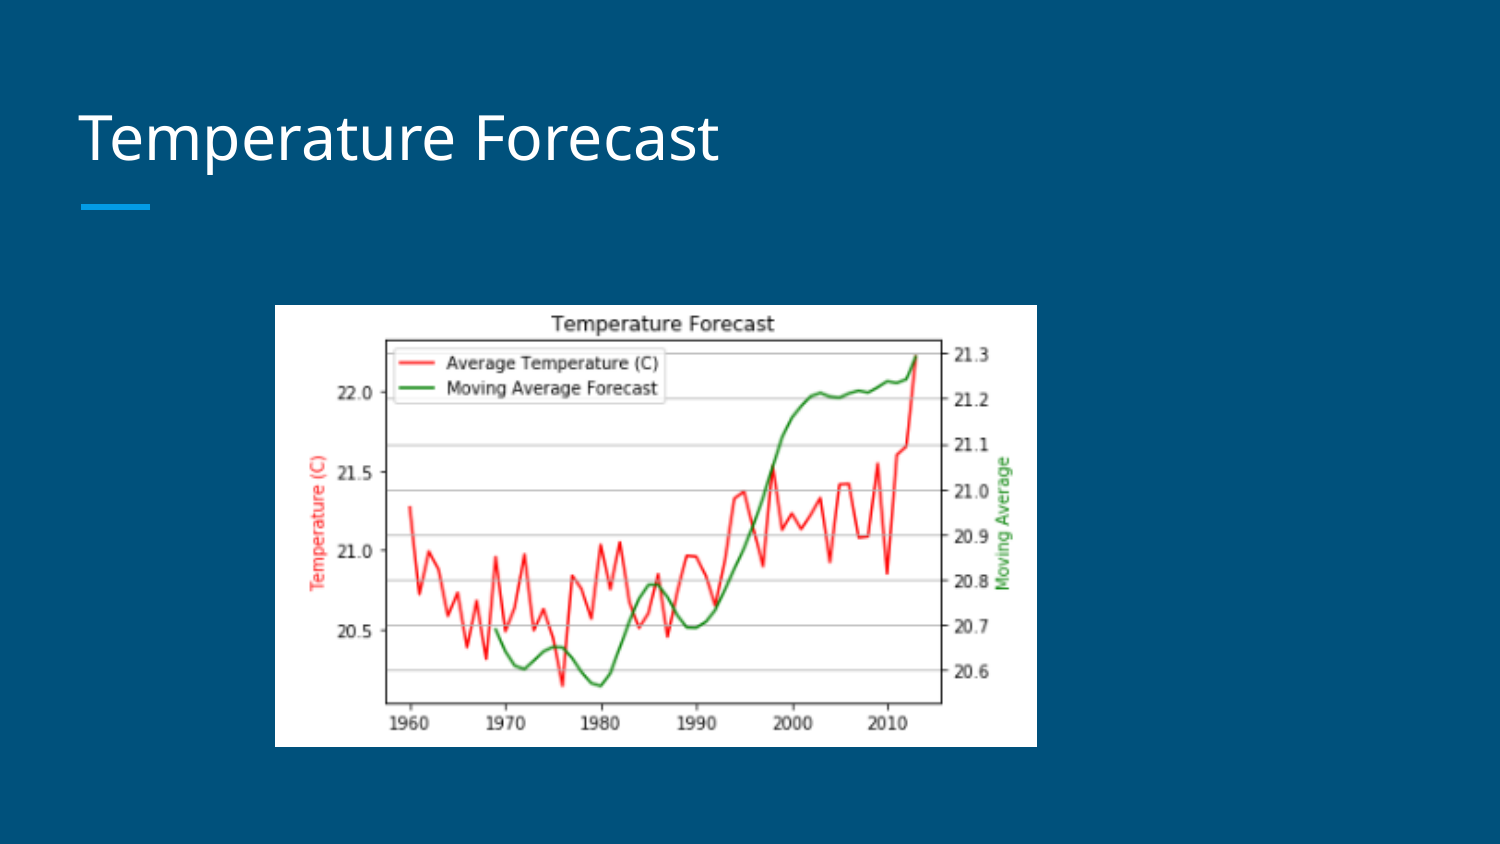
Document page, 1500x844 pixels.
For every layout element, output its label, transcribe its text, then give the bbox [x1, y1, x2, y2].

picture [276, 306, 1036, 746]
title Temperature Forecast [63, 75, 1437, 188]
